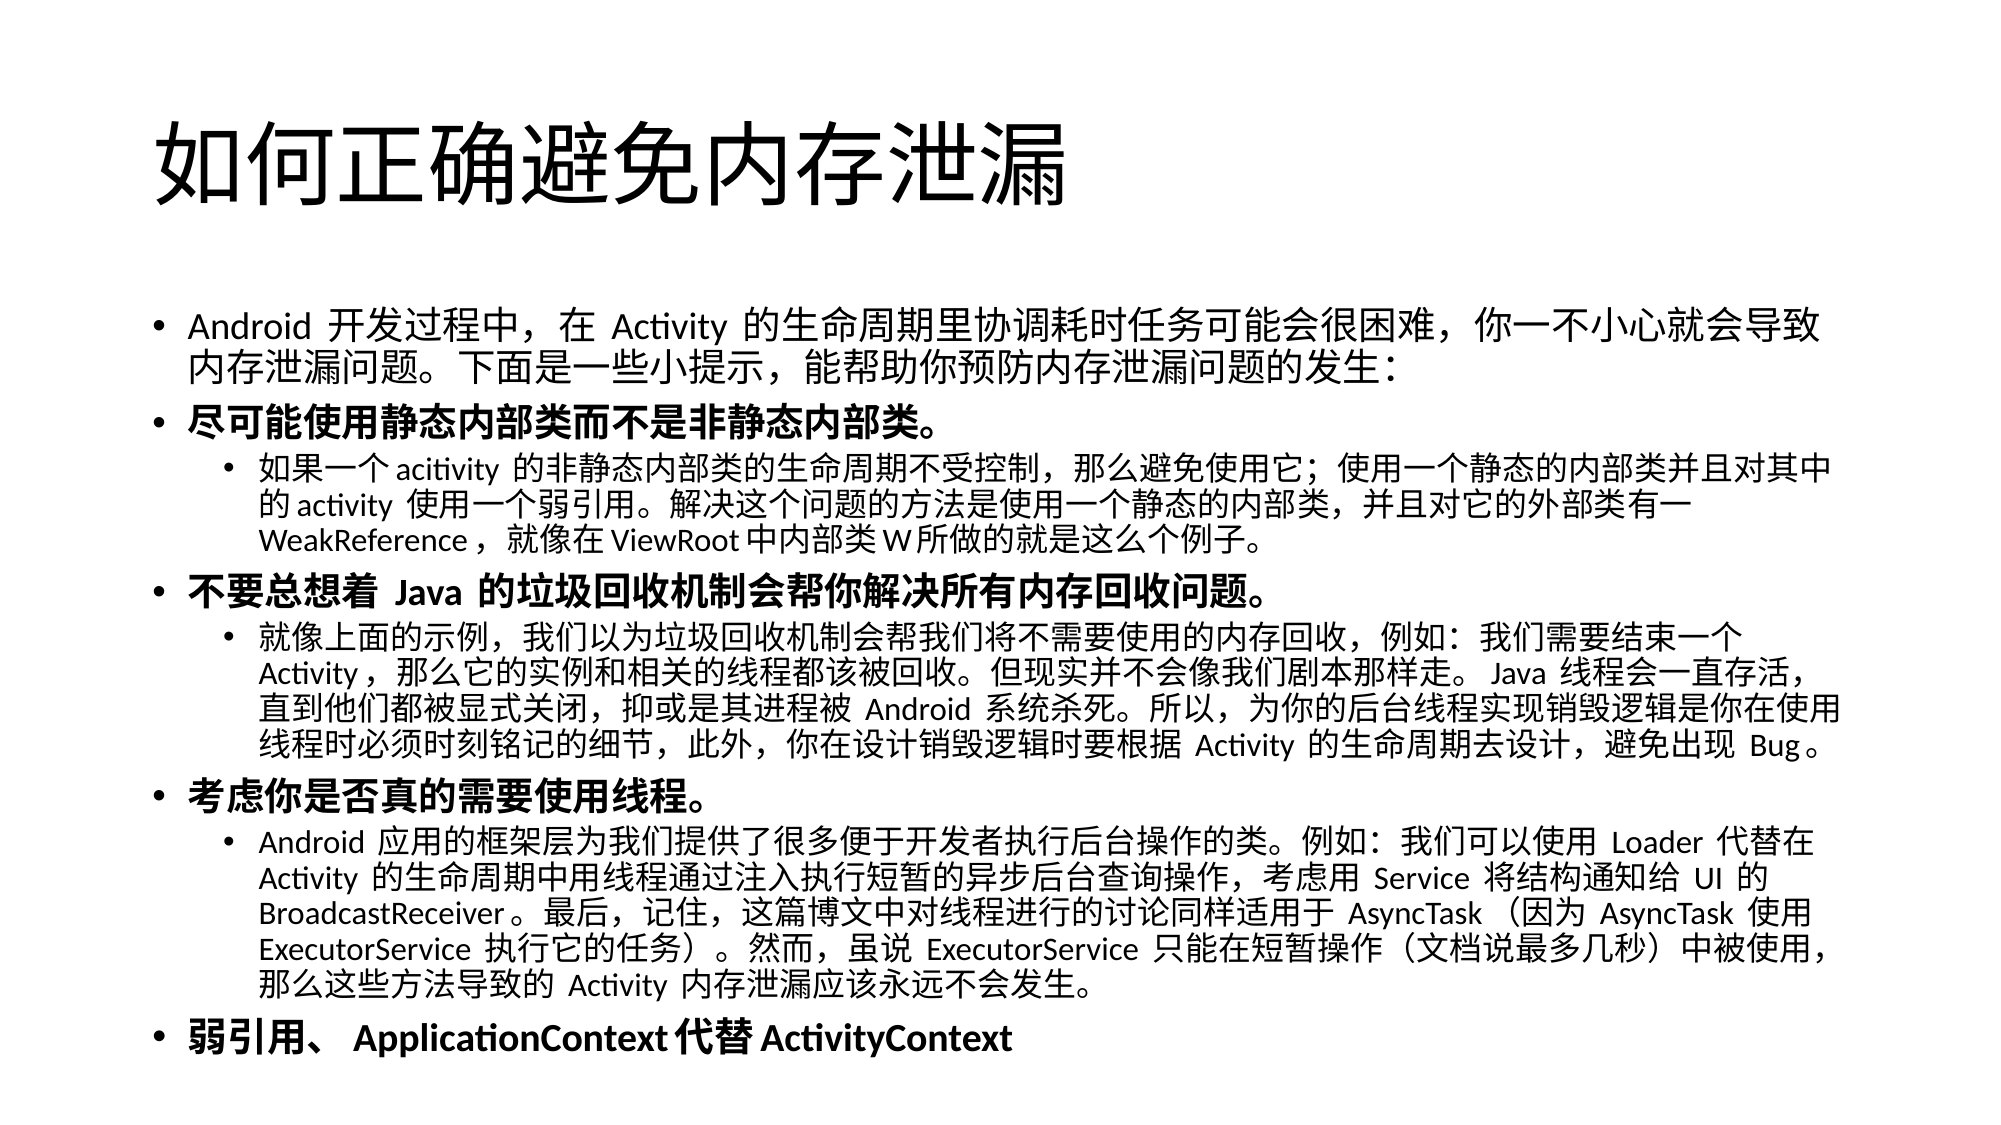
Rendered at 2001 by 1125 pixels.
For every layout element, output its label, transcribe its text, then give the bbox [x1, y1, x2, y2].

list Android 开发过程中，在 Activity 的生命周期里协调耗时任务可能会很困难，你一不小心就会导致内存泄漏问题。下面是一些小提示，能帮助你预防内存泄漏问题的发生： 尽可能使用静态内部类而不是非静态内部类。 如果一个acitivity 的非静态内部类的生命周期不受控制，那么避免使用它；使用一个静态的内部类并且对其中的activity 使用一个弱引用。解决这个问题的方法是使用一个静态的内部类，并且对它的外部类有一WeakReference，就像在ViewRoot中内部类W所做的就是这么个例子。 不要总想着 Java 的垃圾回收机制会帮你解决所有内存回收问题。 就像上面的示例，我们以为垃圾回收机制会帮我们将不需要使用的内存回收，例如：我们需要结束一个 Activity，那么它的实例和相关的线程都该被回收。但现实并不会像我们剧本那样走。Java 线程会一直存活，直到他们都被显式关闭，抑或是其进程被 Android 系统杀死。所以，为你的后台线程实现销毁逻辑是你在使用线程时必须时刻铭记的细节，此外，你在设计销毁逻辑时要根据 Activity 的生命周期去设计，避免出现 Bug。 考虑你是否真的需要使用线程。 Android 应用的框架层为我们提供了很多便于开发者执行后台操作的类。例如：我们可以使用 Loader 代替在 Activity 的生命周期中用线程通过注入执行短暂的异步后台查询操作，考虑用 Service 将结构通知给 UI 的 BroadcastReceiver。最后，记住，这篇博文中对线程进行的讨论同样适用于 AsyncTask（因为 AsyncTask 使用 ExecutorService 执行它的任务）。然而，虽说 ExecutorService 只能在短暂操作（文档说最多几秒）中被使用，那么这些方法导致的 Activity 内存泄漏应该永远不会发生。 弱引用、ApplicationContext代替ActivityContext [137, 299, 1863, 1089]
title 如何正确避免内存泄漏 [137, 59, 1863, 278]
